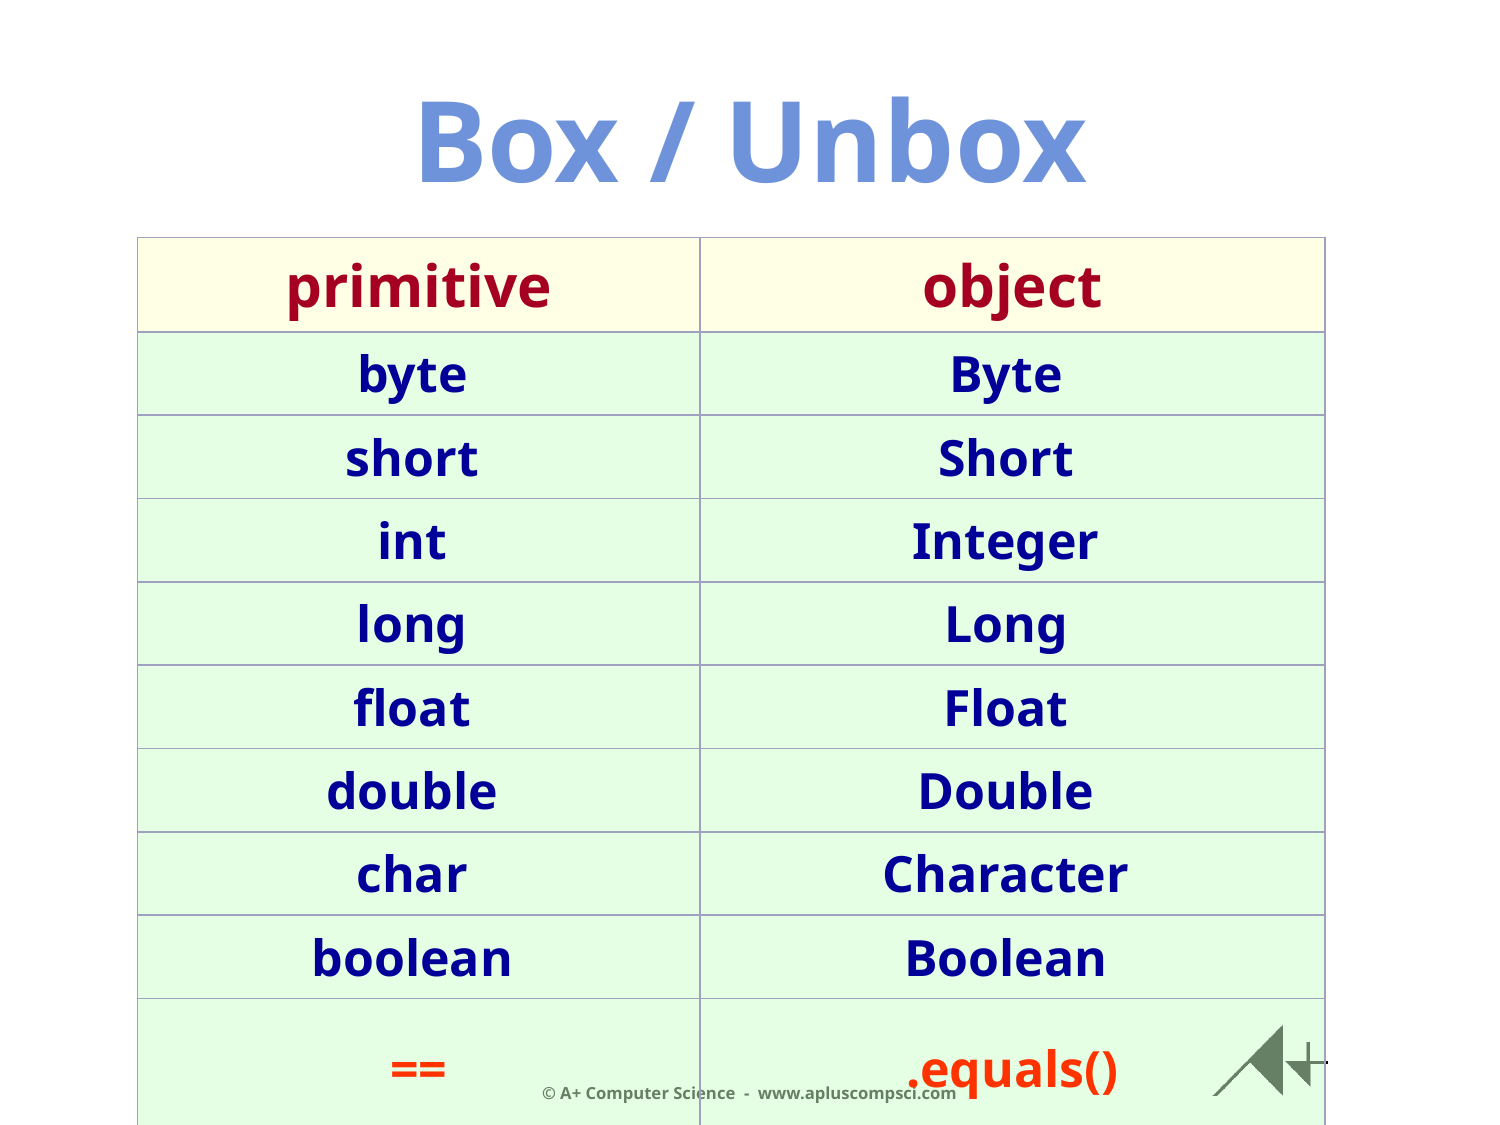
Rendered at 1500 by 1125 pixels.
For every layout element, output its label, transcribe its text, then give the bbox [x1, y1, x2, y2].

table_cell byte [138, 333, 699, 414]
table_cell == [138, 999, 699, 1125]
table_cell char [138, 833, 699, 914]
table_cell short [138, 416, 699, 498]
table_cell Boolean [701, 916, 1324, 998]
table_header primitive [138, 238, 699, 331]
table_cell .equals() [701, 999, 1324, 1125]
table_cell Integer [701, 499, 1324, 581]
table_cell Double [701, 749, 1324, 831]
table_cell boolean [138, 916, 699, 998]
table_cell Character [701, 833, 1324, 914]
table_header object [701, 238, 1324, 331]
table_cell Long [701, 583, 1324, 664]
table_cell int [138, 499, 699, 581]
table_cell Short [701, 416, 1324, 498]
table_cell float [138, 666, 699, 748]
table_cell long [138, 583, 699, 664]
table_cell Float [701, 666, 1324, 748]
table_cell double [138, 749, 699, 831]
text_box Box / Unbox [0, 62, 1500, 213]
table_cell Byte [701, 333, 1324, 414]
